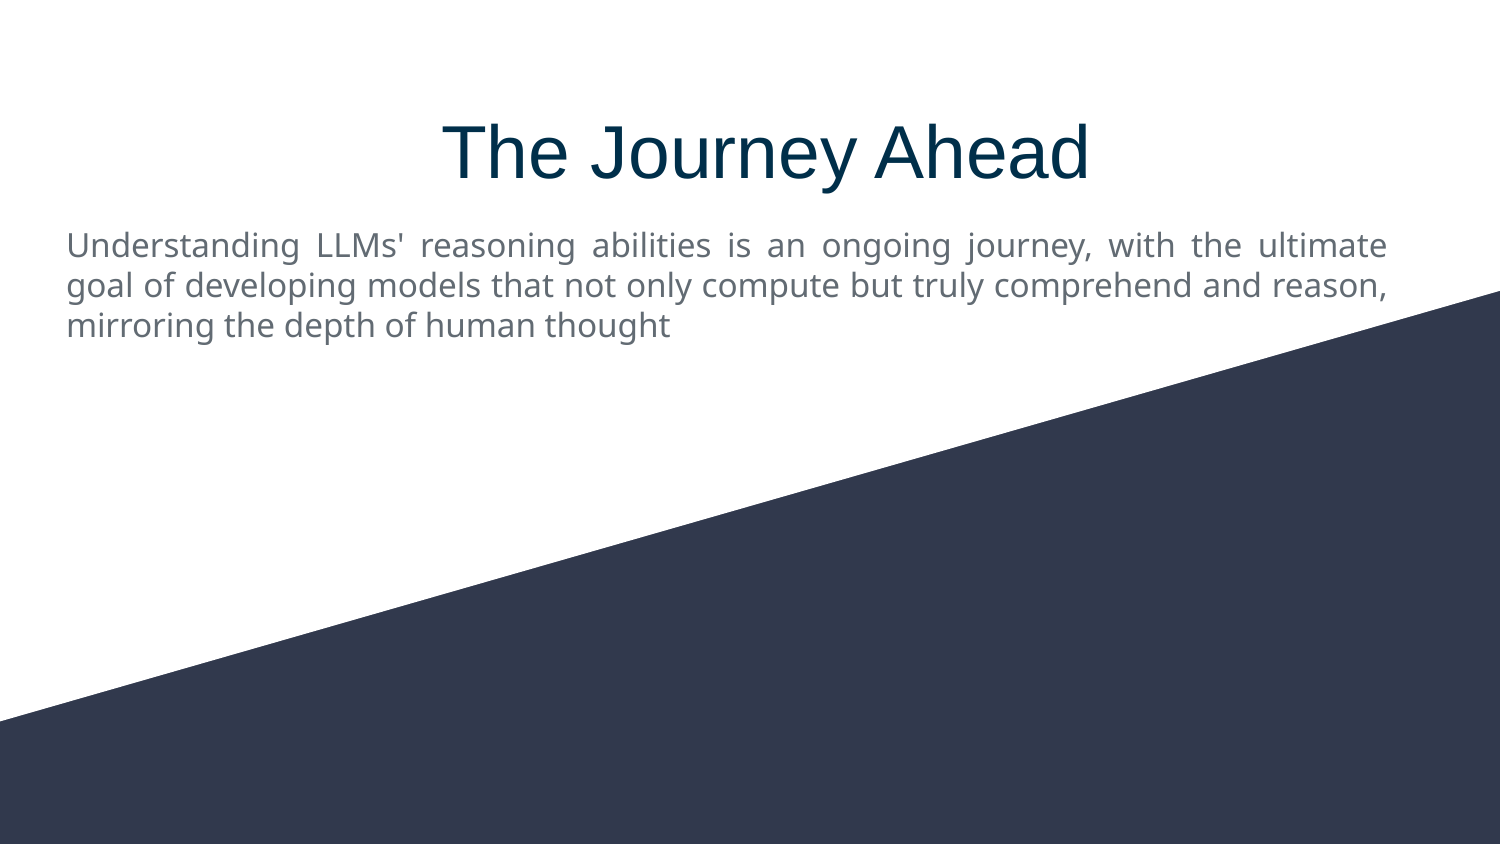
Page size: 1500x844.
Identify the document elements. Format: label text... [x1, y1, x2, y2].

title The Journey Ahead [51, 88, 1449, 210]
subtitle Understanding LLMs' reasoning abilities is an ongoing journey, with the ultimate goal of developing models that not only compute but truly comprehend and reason, mirroring the depth of human thought [51, 209, 1406, 476]
